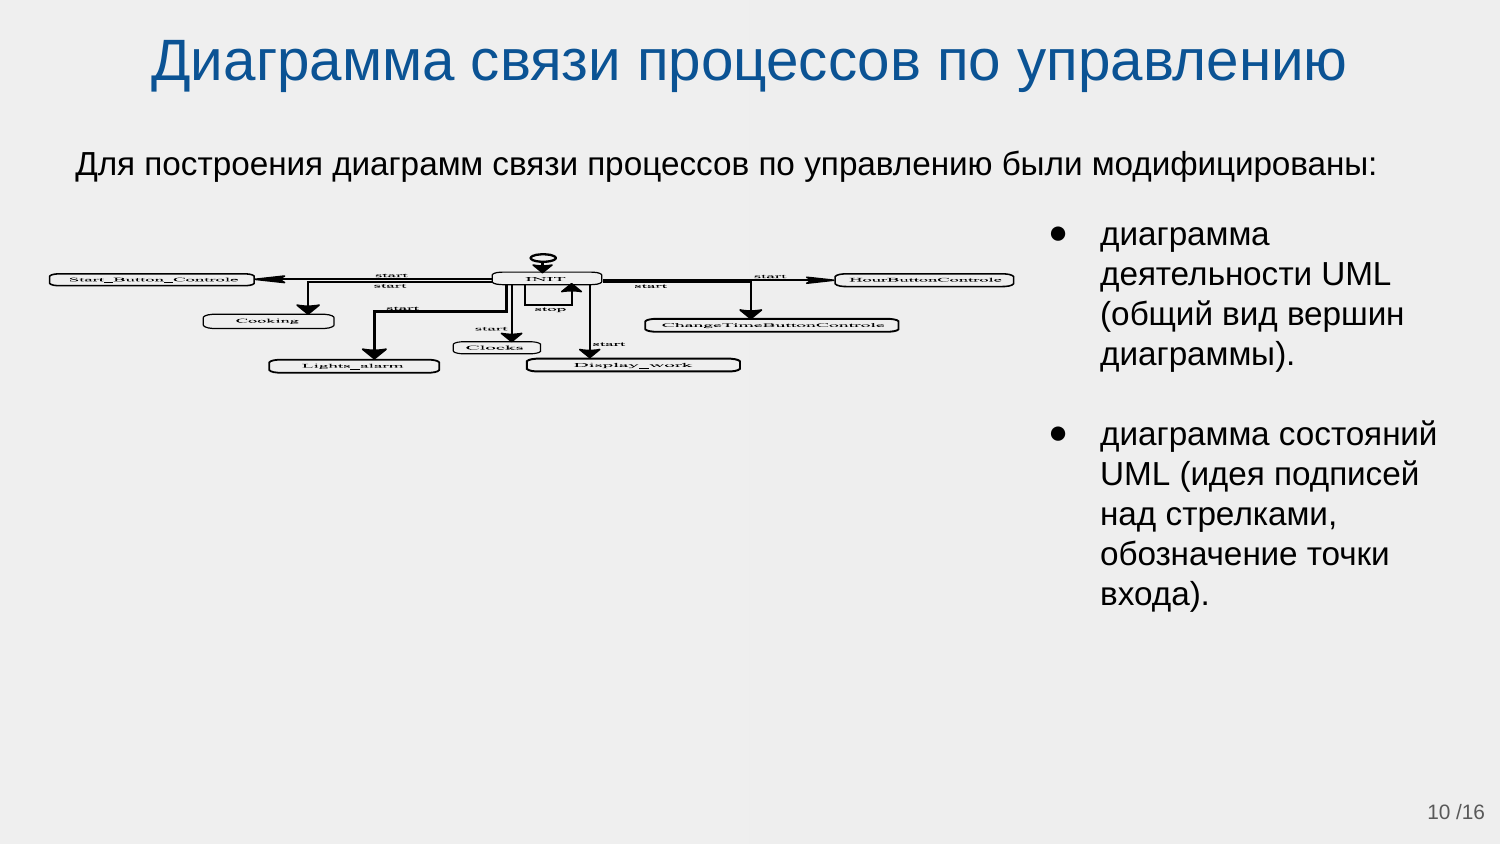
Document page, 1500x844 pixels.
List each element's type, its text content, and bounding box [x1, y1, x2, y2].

text_box диаграмма деятельности UML (общий вид вершин диаграммы). диаграмма состояний UML (идея подписей над стрелками, обозначение точки входа). [1010, 205, 1465, 655]
slide_number 10 /16 [1410, 779, 1500, 844]
title Диаграмма связи процессов по управлению [59, 18, 1441, 108]
picture [15, 237, 1046, 674]
list Для построения диаграмм связи процессов по управлению были модифицированы: [60, 122, 1440, 203]
